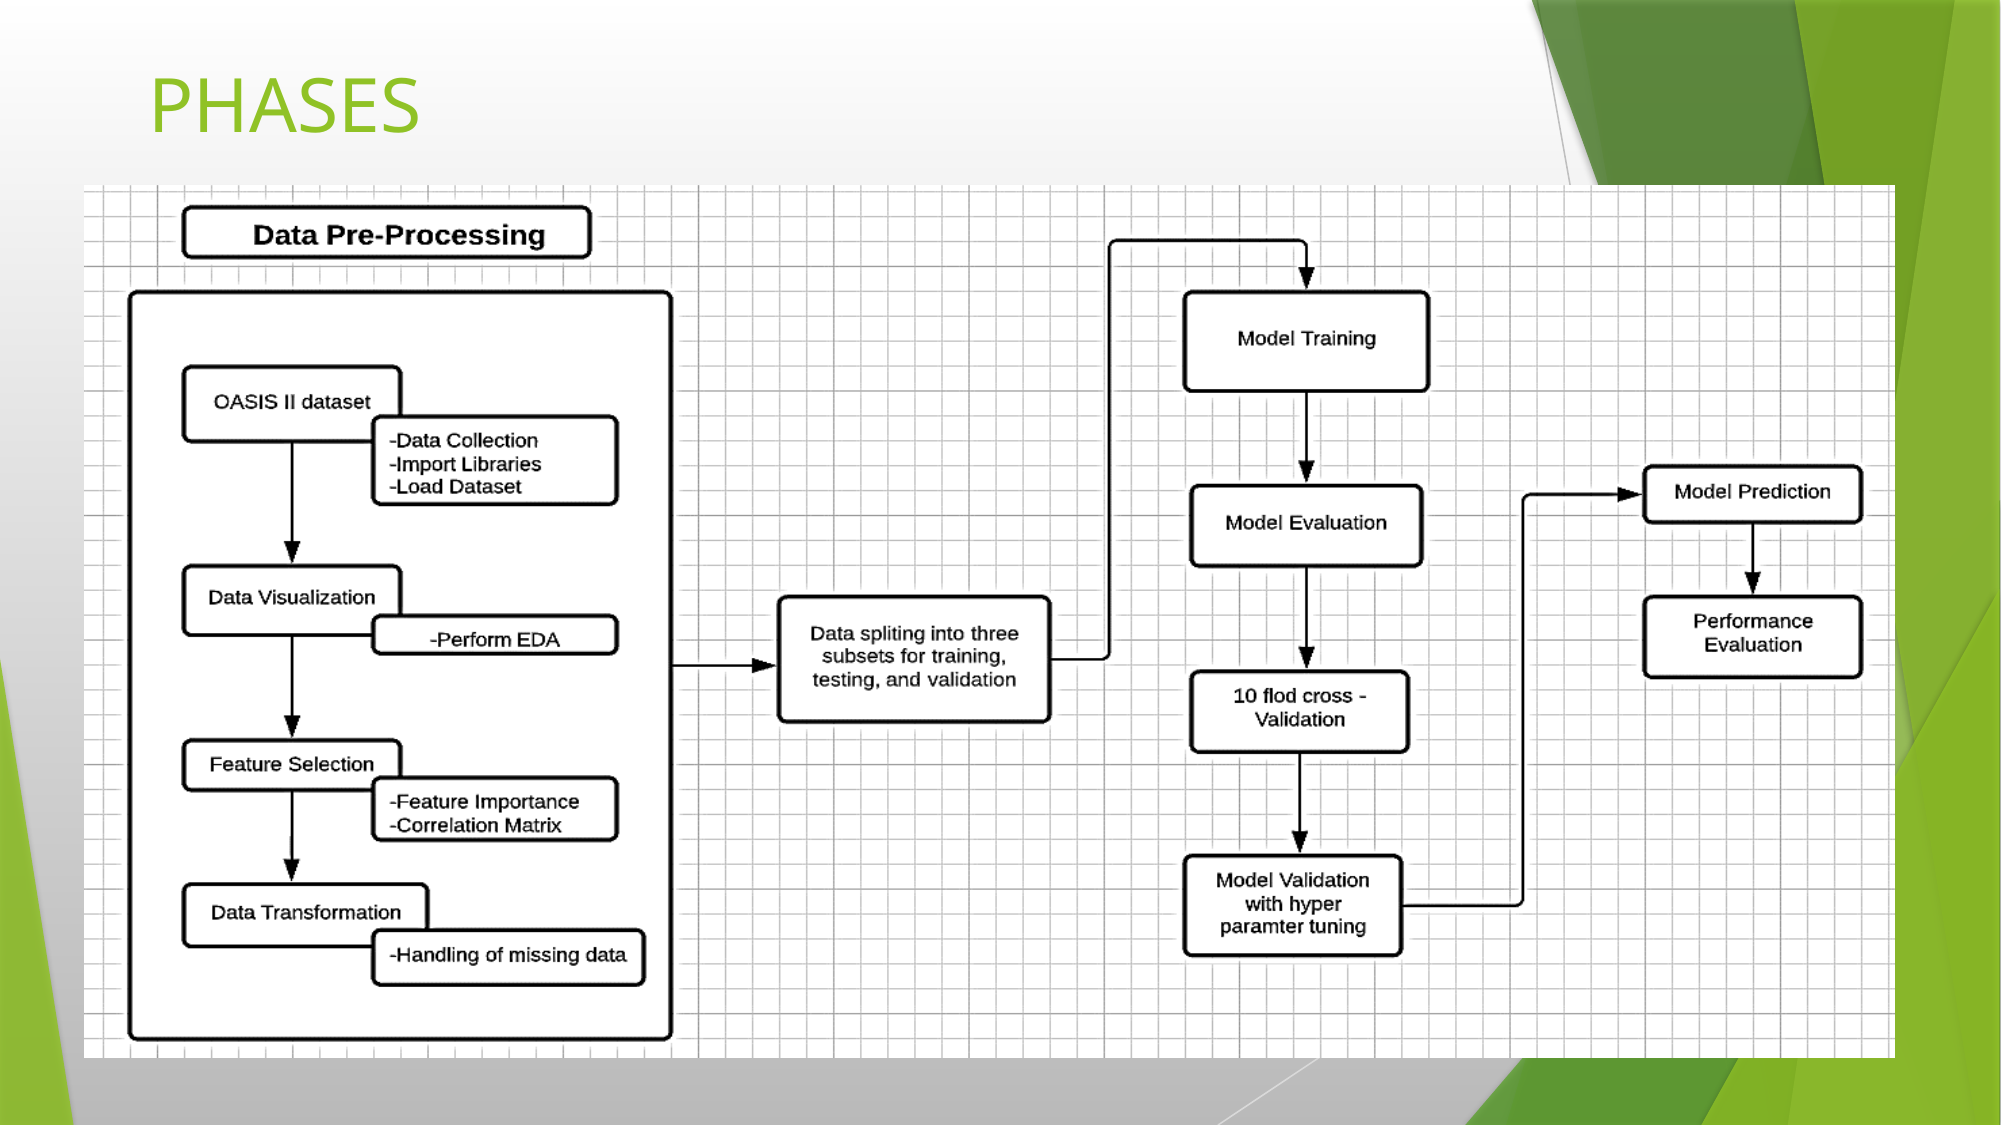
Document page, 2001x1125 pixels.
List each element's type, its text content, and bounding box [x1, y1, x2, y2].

title PHASES [133, 49, 1895, 167]
picture [84, 185, 1895, 1058]
